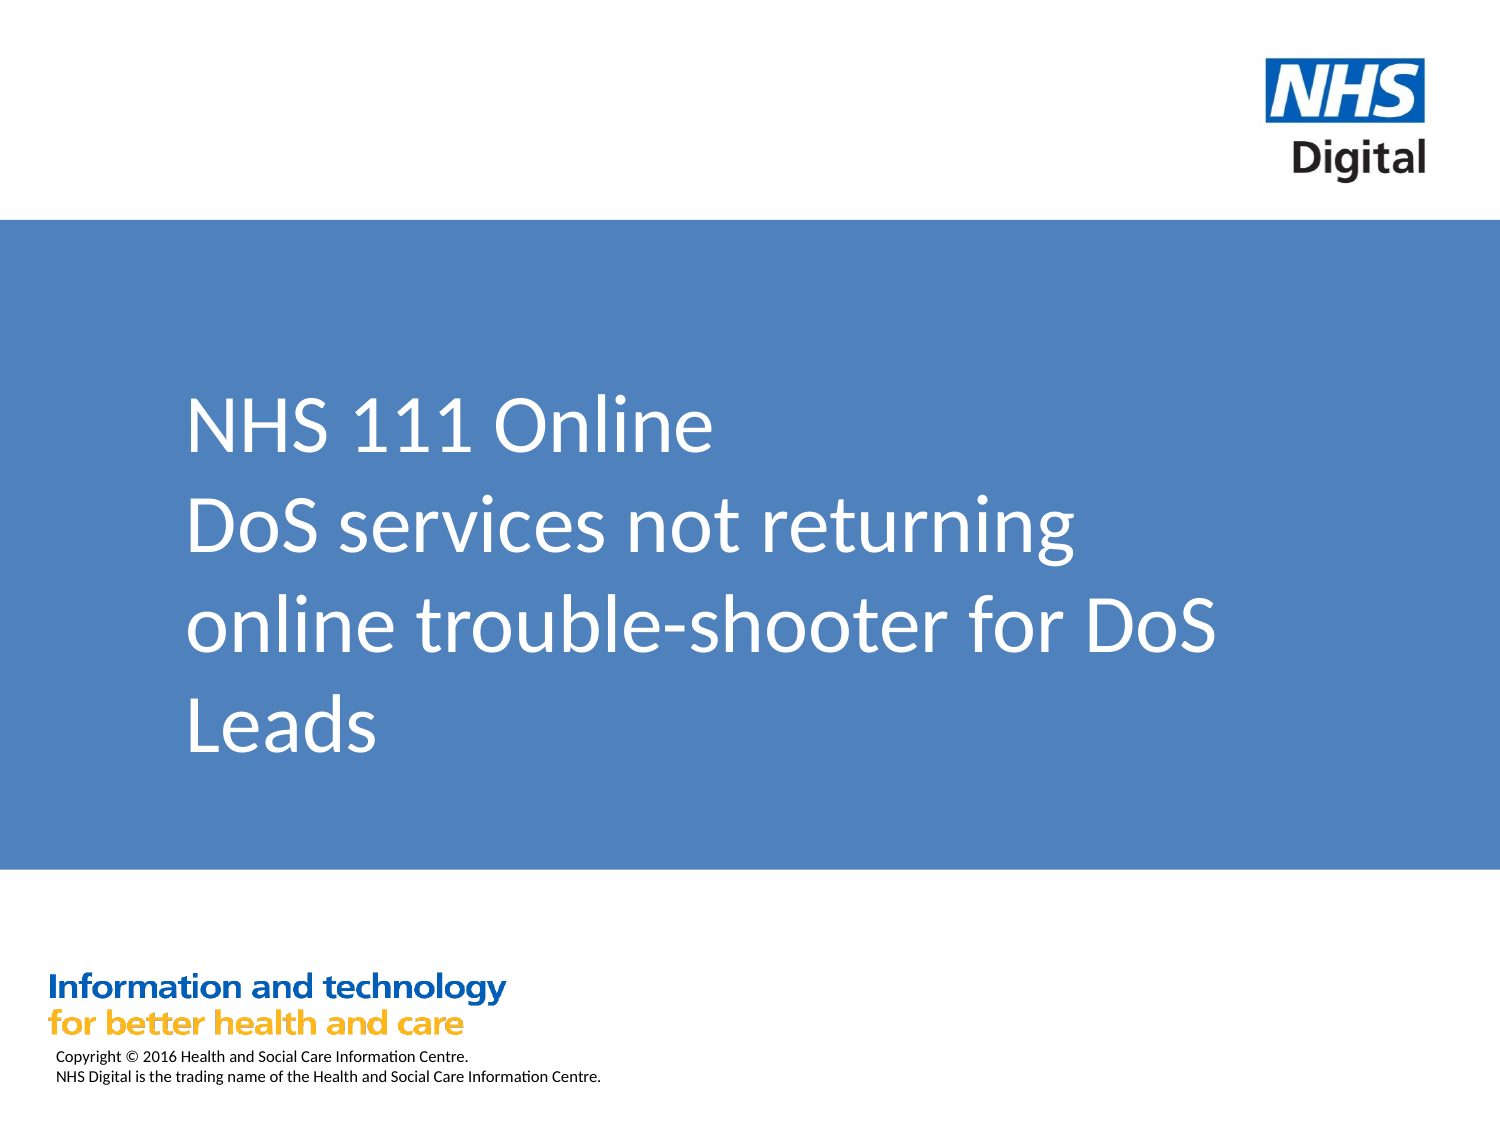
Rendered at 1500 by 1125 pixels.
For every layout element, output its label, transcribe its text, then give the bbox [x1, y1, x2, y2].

picture [1245, 42, 1443, 199]
picture [41, 963, 514, 1047]
text_box NHS 111 Online DoS services not returning online trouble-shooter for DoS Leads [171, 361, 1247, 777]
text_box [0, 218, 1500, 872]
text_box Copyright © 2016 Health and Social Care Information Centre. NHS Digital is the trading name of the Health and Social Care Information Centre. [41, 1038, 750, 1094]
